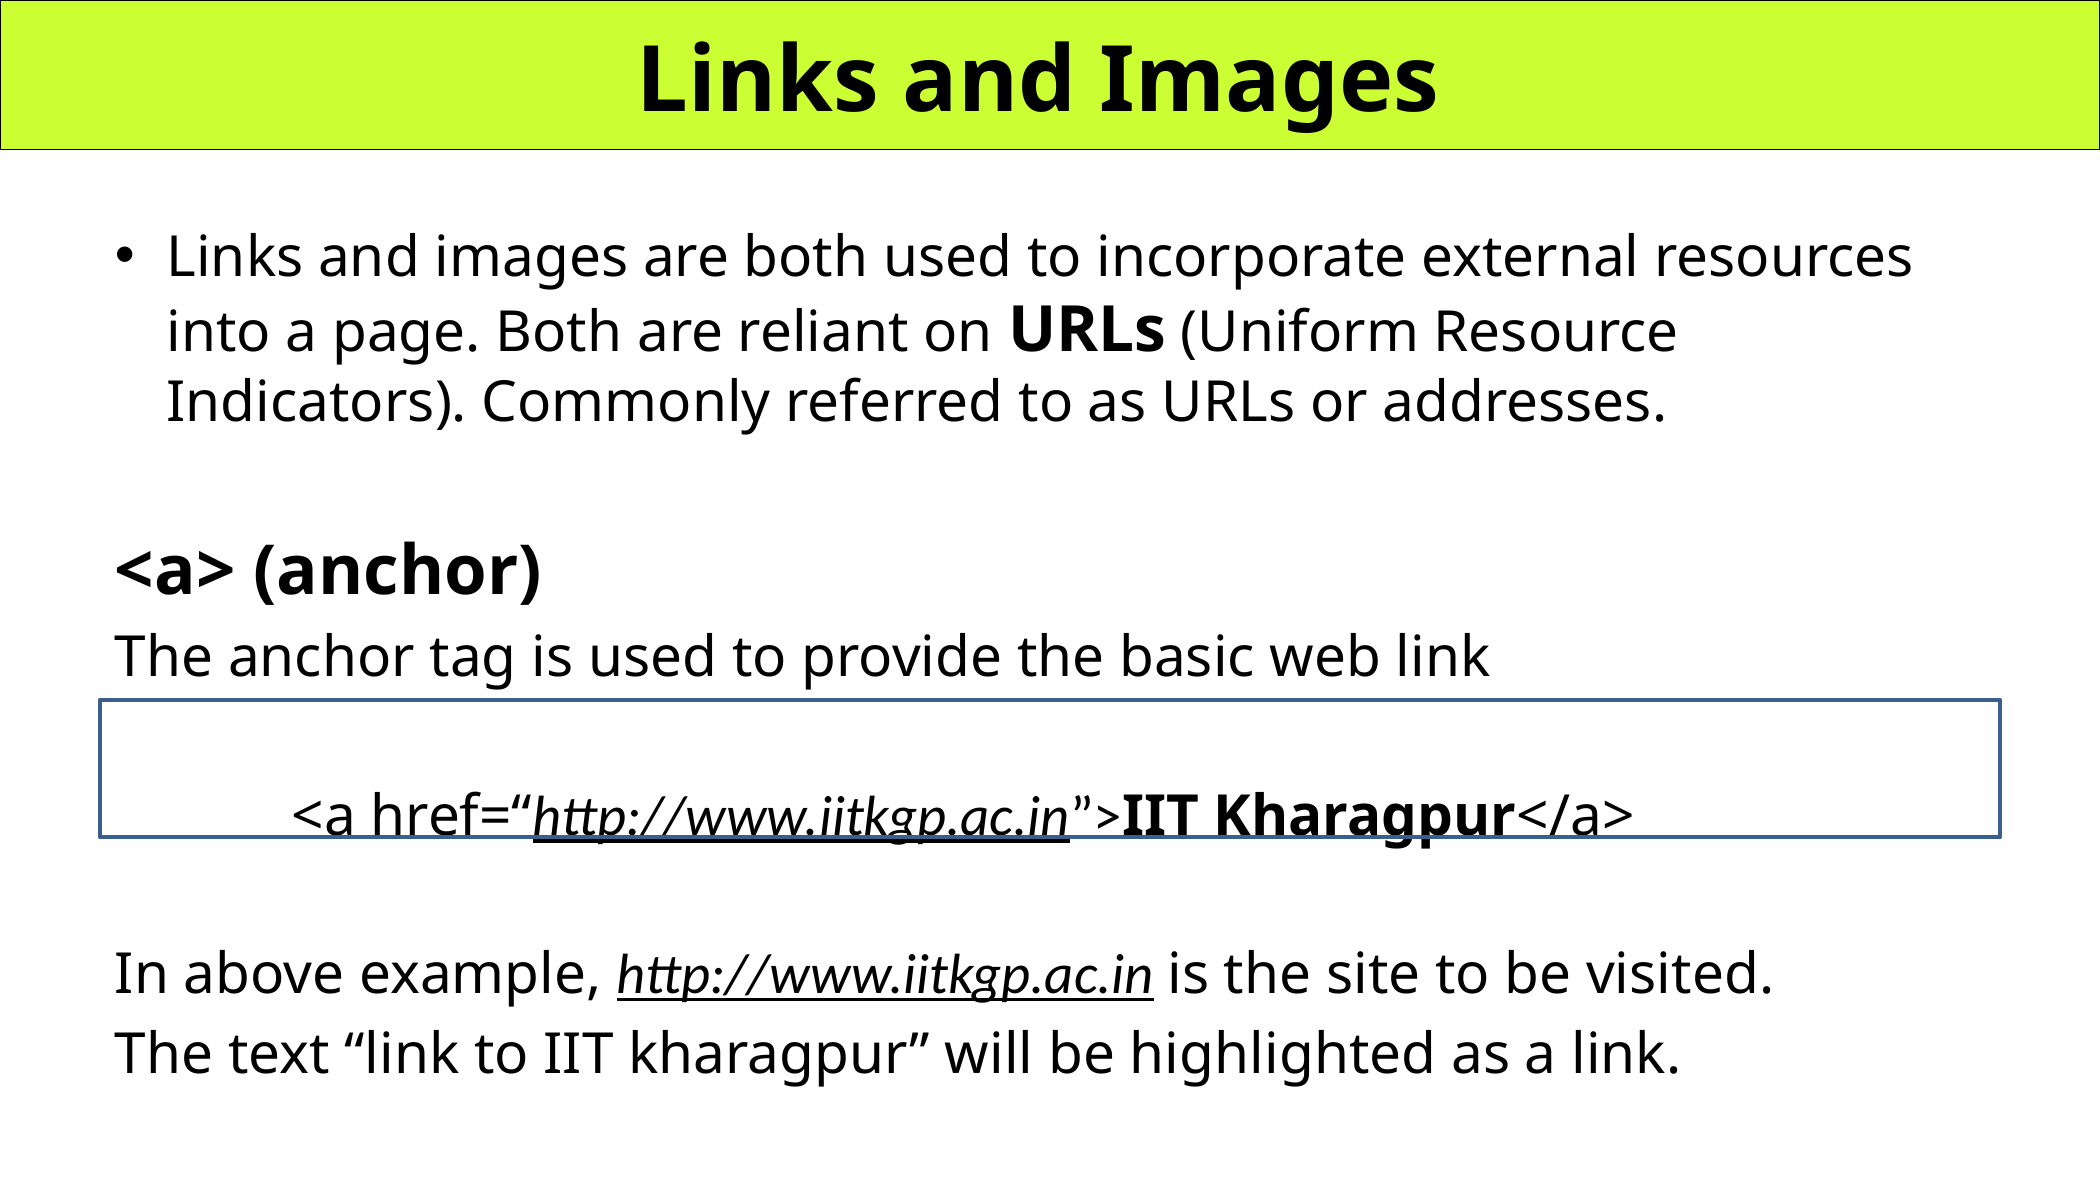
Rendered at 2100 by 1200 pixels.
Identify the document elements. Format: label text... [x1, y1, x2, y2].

list Links and images are both used to incorporate external resources into a page. Both are reliant on URLs (Uniform Resource Indicators). Commonly referred to as URLs or addresses. <a> (anchor) The anchor tag is used to provide the basic web link <a href=“http://www.iitkgp.ac.in”>IIT Kharagpur</a> In above example, http://www.iitkgp.ac.in is the site to be visited. The text “link to IIT kharagpur” will be highlighted as a link. [99, 839, 1995, 1100]
text_box [98, 698, 2002, 839]
list Links and images are both used to incorporate external resources into a page. Both are reliant on URLs (Uniform Resource Indicators). Commonly referred to as URLs or addresses. <a> (anchor) The anchor tag is used to provide the basic web link <a href=“http://www.iitkgp.ac.in”>IIT Kharagpur</a> In above example, http://www.iitkgp.ac.in is the site to be visited. The text “link to IIT kharagpur” will be highlighted as a link. [99, 212, 1995, 698]
title Links and Images [0, 0, 2100, 150]
